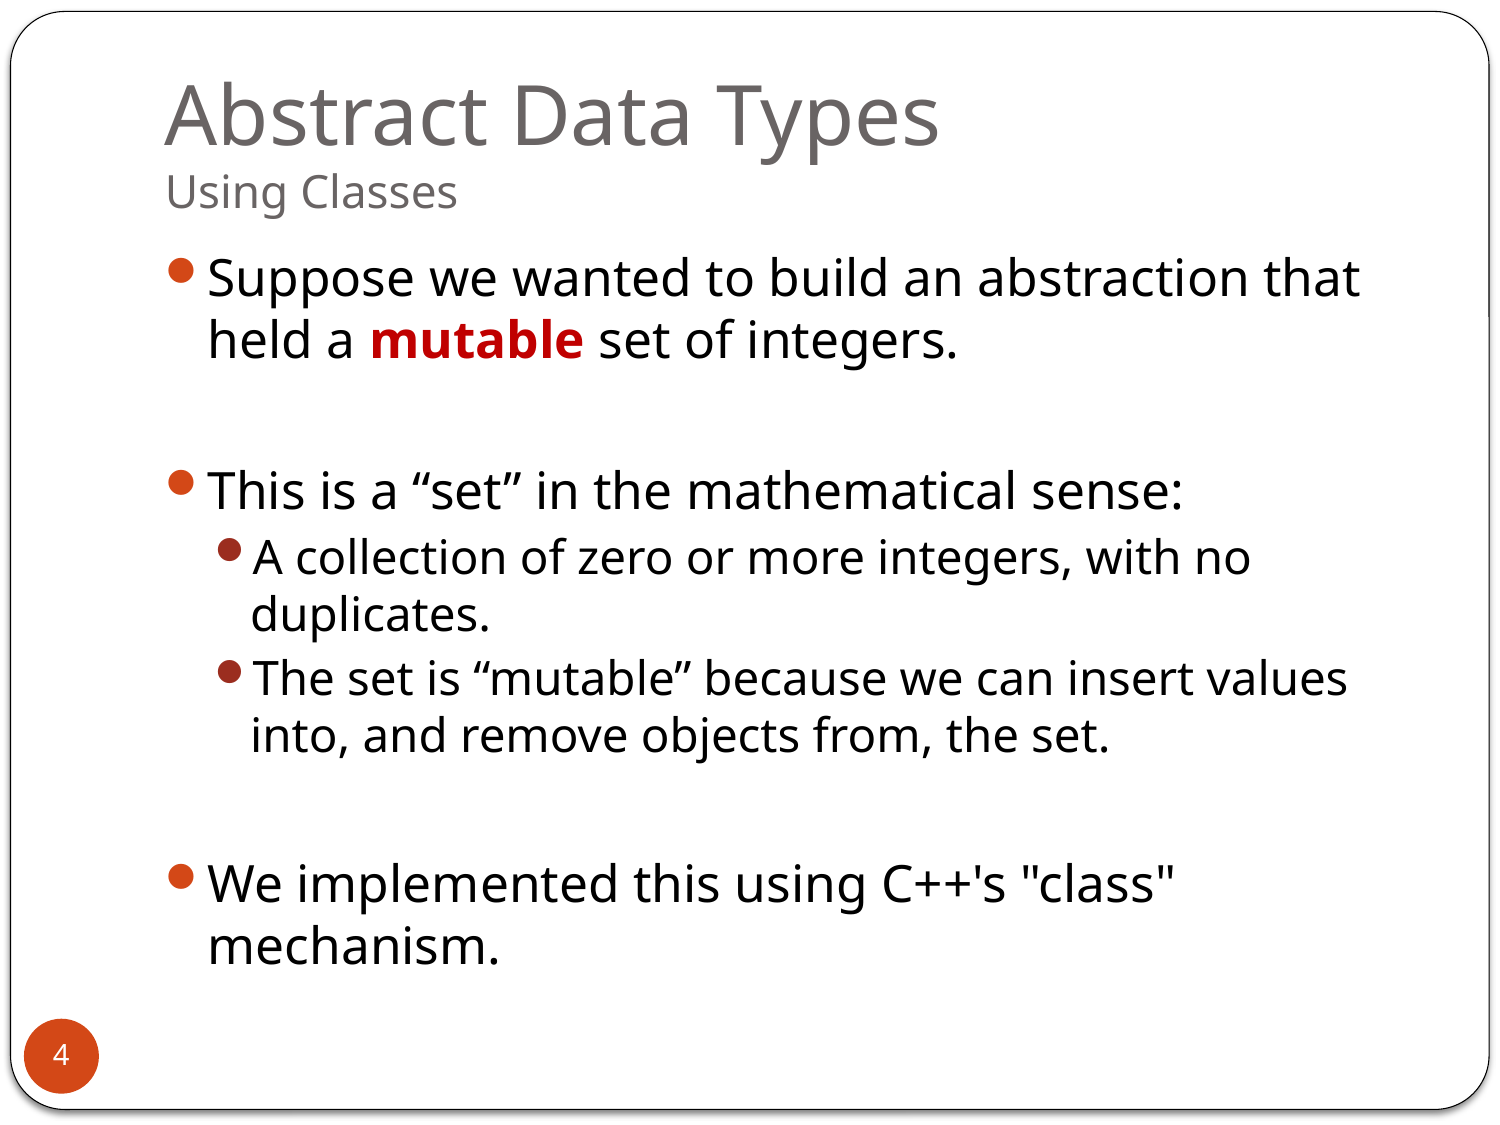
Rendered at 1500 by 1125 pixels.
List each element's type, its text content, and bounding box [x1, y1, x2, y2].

slide_number 4 [23, 1018, 99, 1094]
title Abstract Data Types Using Classes [150, 45, 1425, 233]
list Suppose we wanted to build an abstraction that held a mutable set of integers. This is a “set” in the mathematical sense: A collection of zero or more integers, with no duplicates. The set is “mutable” because we can insert values into, and remove objects from, the set. We implemented this using C++'s "class" mechanism. [150, 237, 1425, 988]
